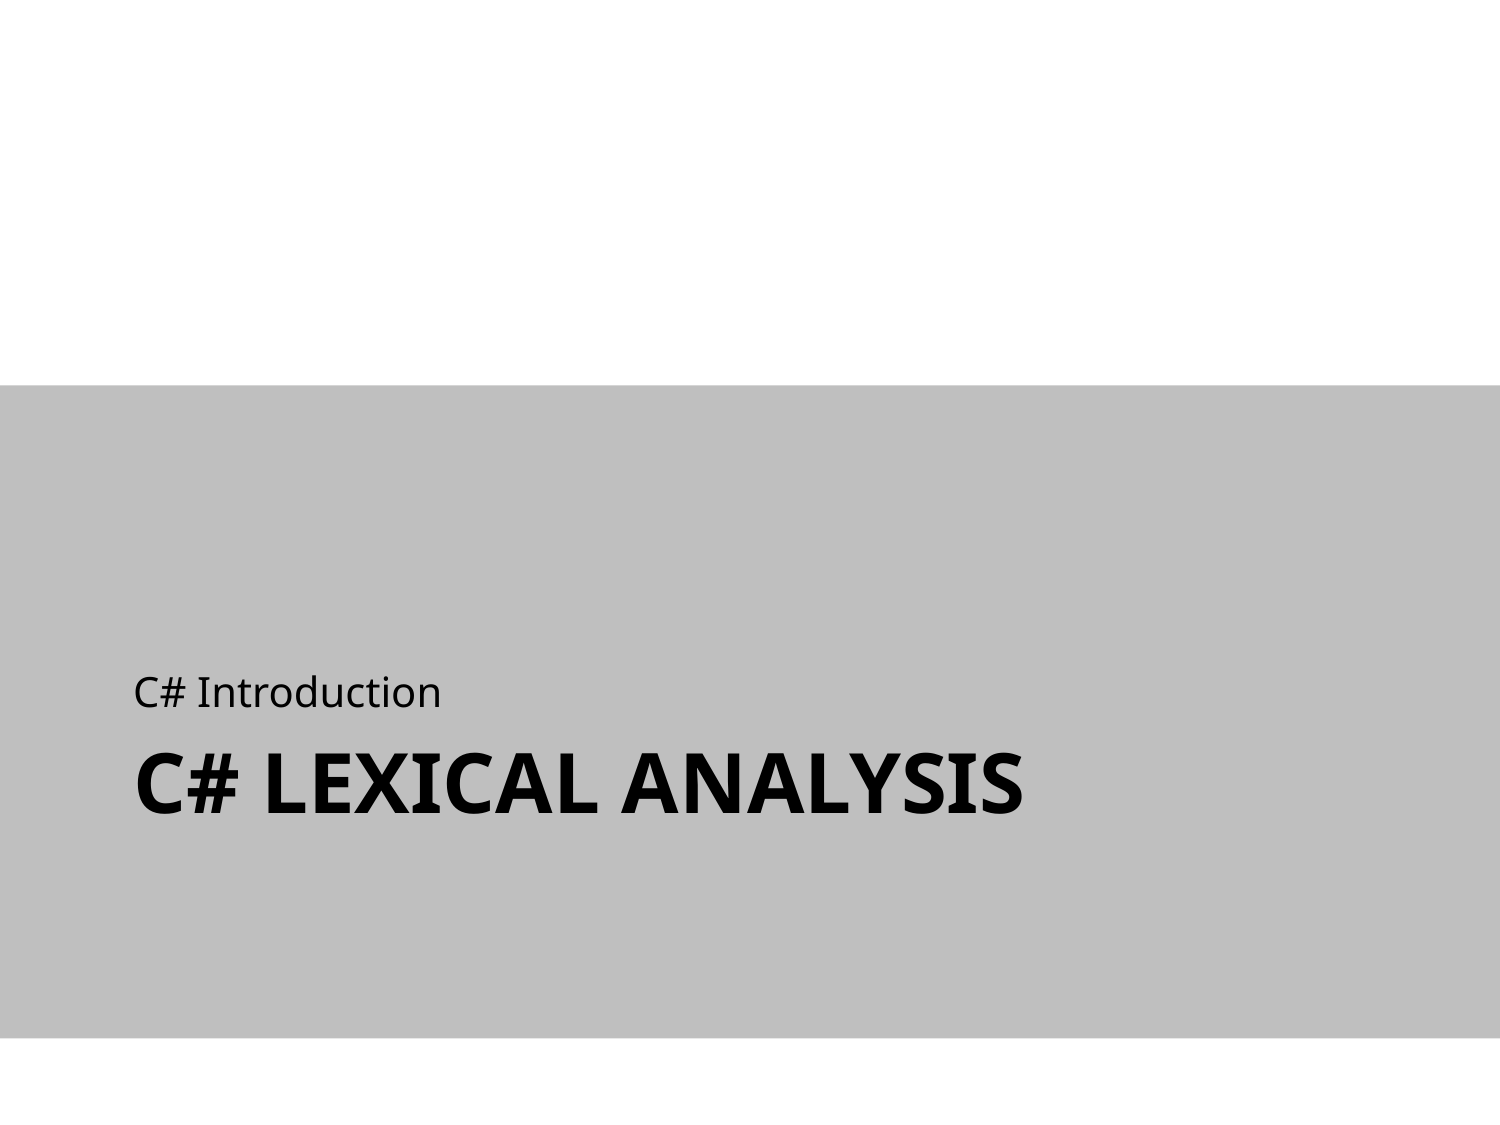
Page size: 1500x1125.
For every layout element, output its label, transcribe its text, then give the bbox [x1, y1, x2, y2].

title C# Lexical Analysis [118, 723, 1394, 947]
list C# Introduction [118, 476, 1394, 723]
